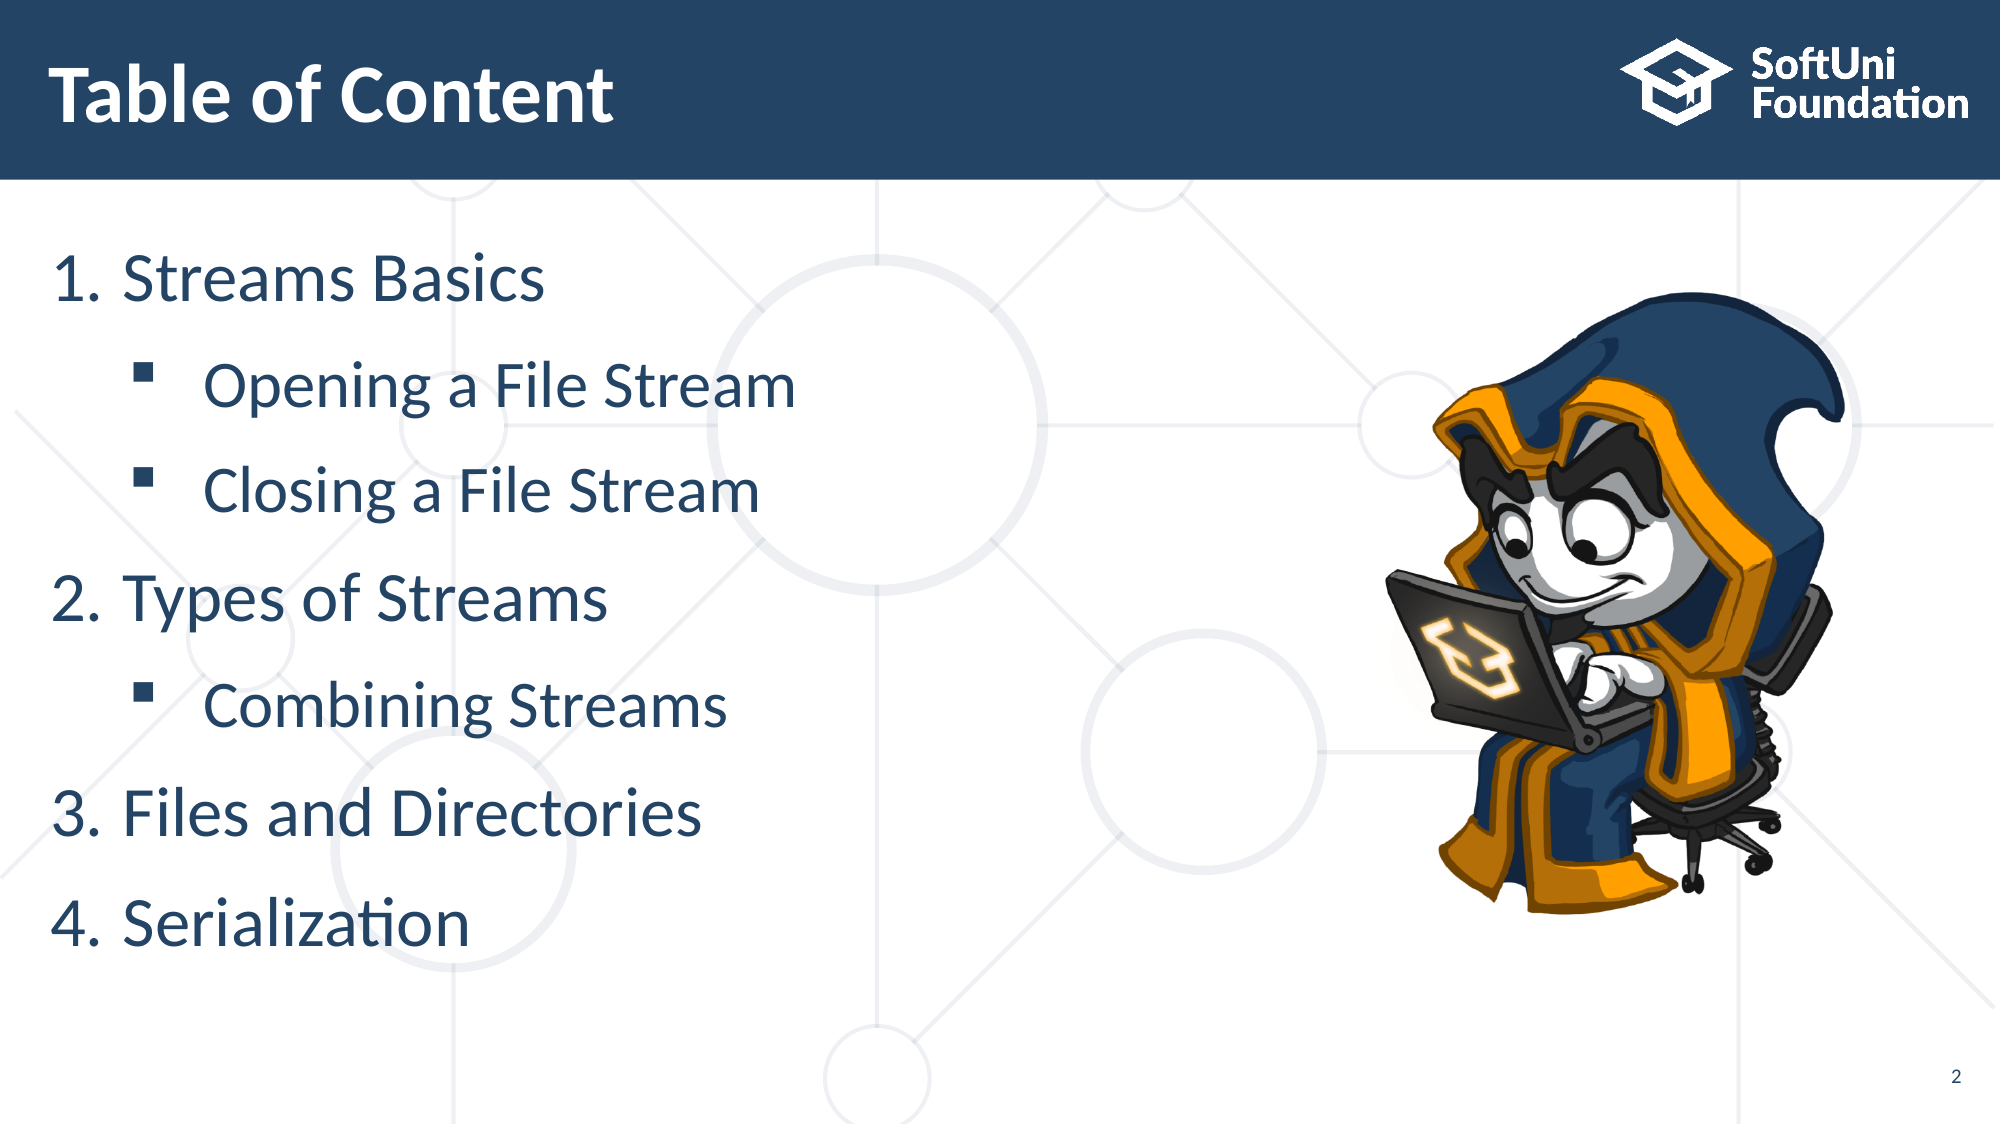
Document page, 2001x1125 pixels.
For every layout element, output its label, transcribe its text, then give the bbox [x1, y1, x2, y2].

picture [1375, 231, 1884, 951]
title Table of Content [31, 16, 1591, 162]
picture [1619, 38, 1968, 126]
list Streams Basics Opening a File Stream Closing a File Stream Types of Streams Combining Streams Files and Directories Serialization [32, 224, 1375, 1012]
slide_number 2 [1897, 1049, 1968, 1101]
